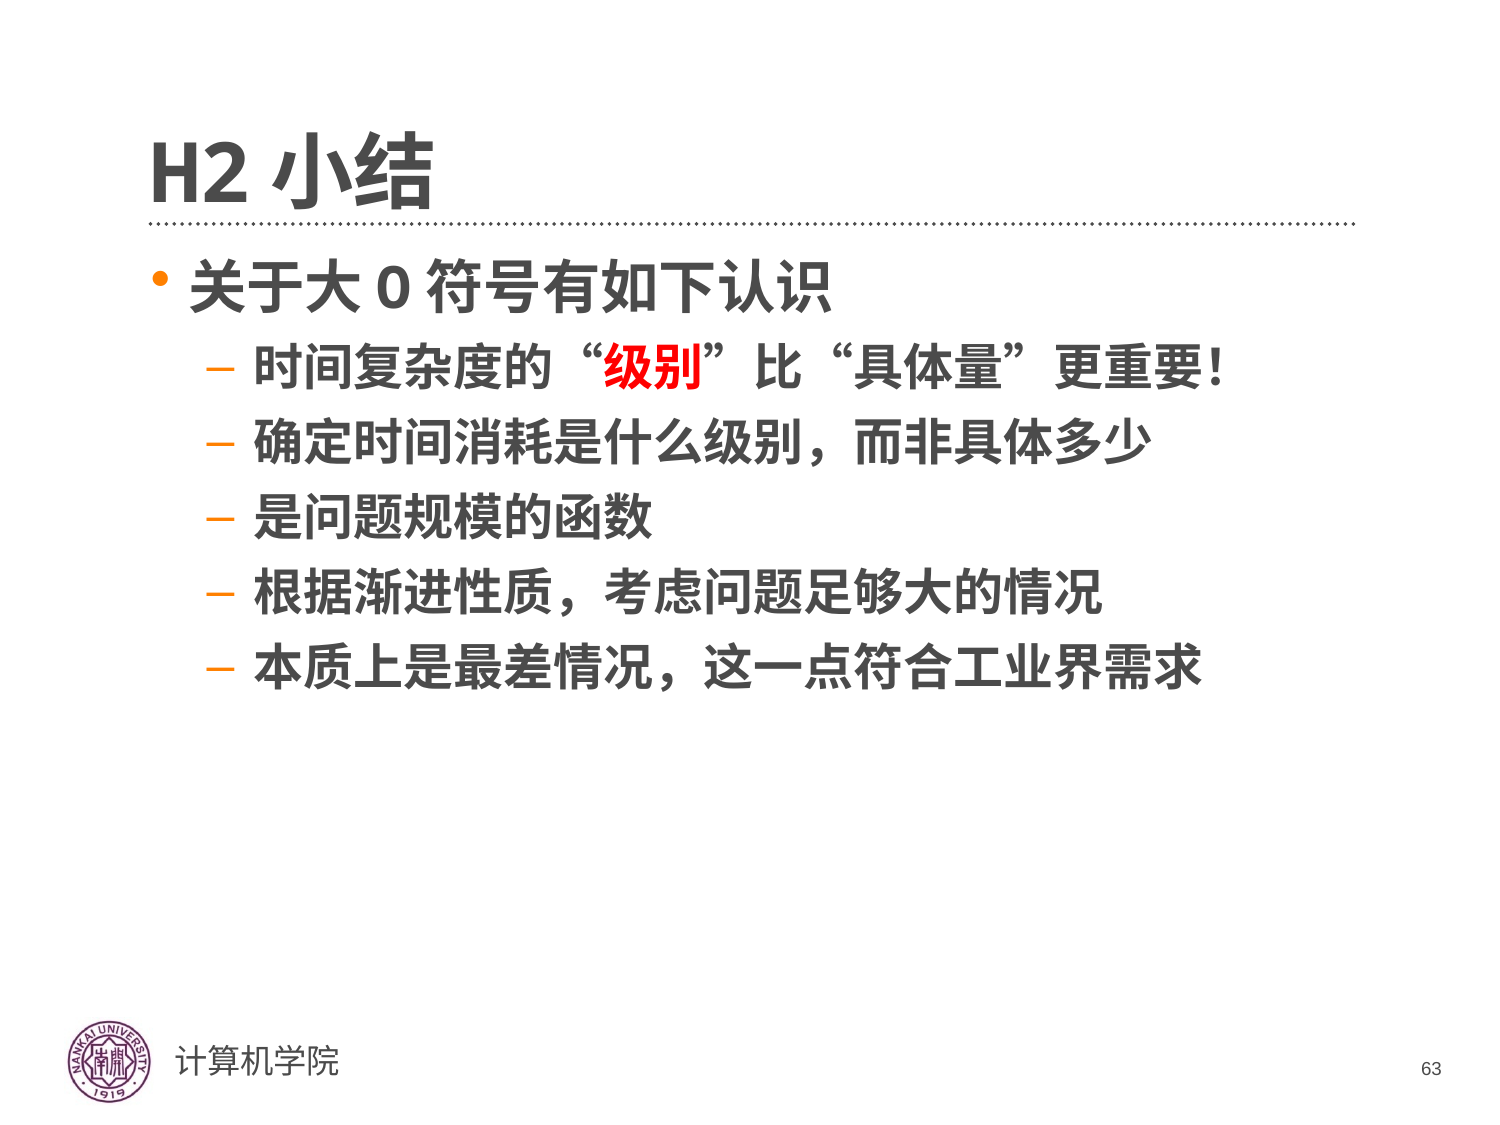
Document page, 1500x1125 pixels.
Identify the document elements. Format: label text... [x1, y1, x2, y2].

picture [64, 1017, 154, 1106]
slide_number 63 [1308, 1048, 1458, 1093]
list 关于大O符号有如下认识 时间复杂度的“级别”比“具体量”更重要！ 确定时间消耗是什么级别，而非具体多少 是问题规模的函数 根据渐进性质，考虑问题足够大的情况 本质上是最差情况，这一点符合工业界需求 [150, 250, 1360, 1001]
title H2小结 [150, 82, 1360, 221]
